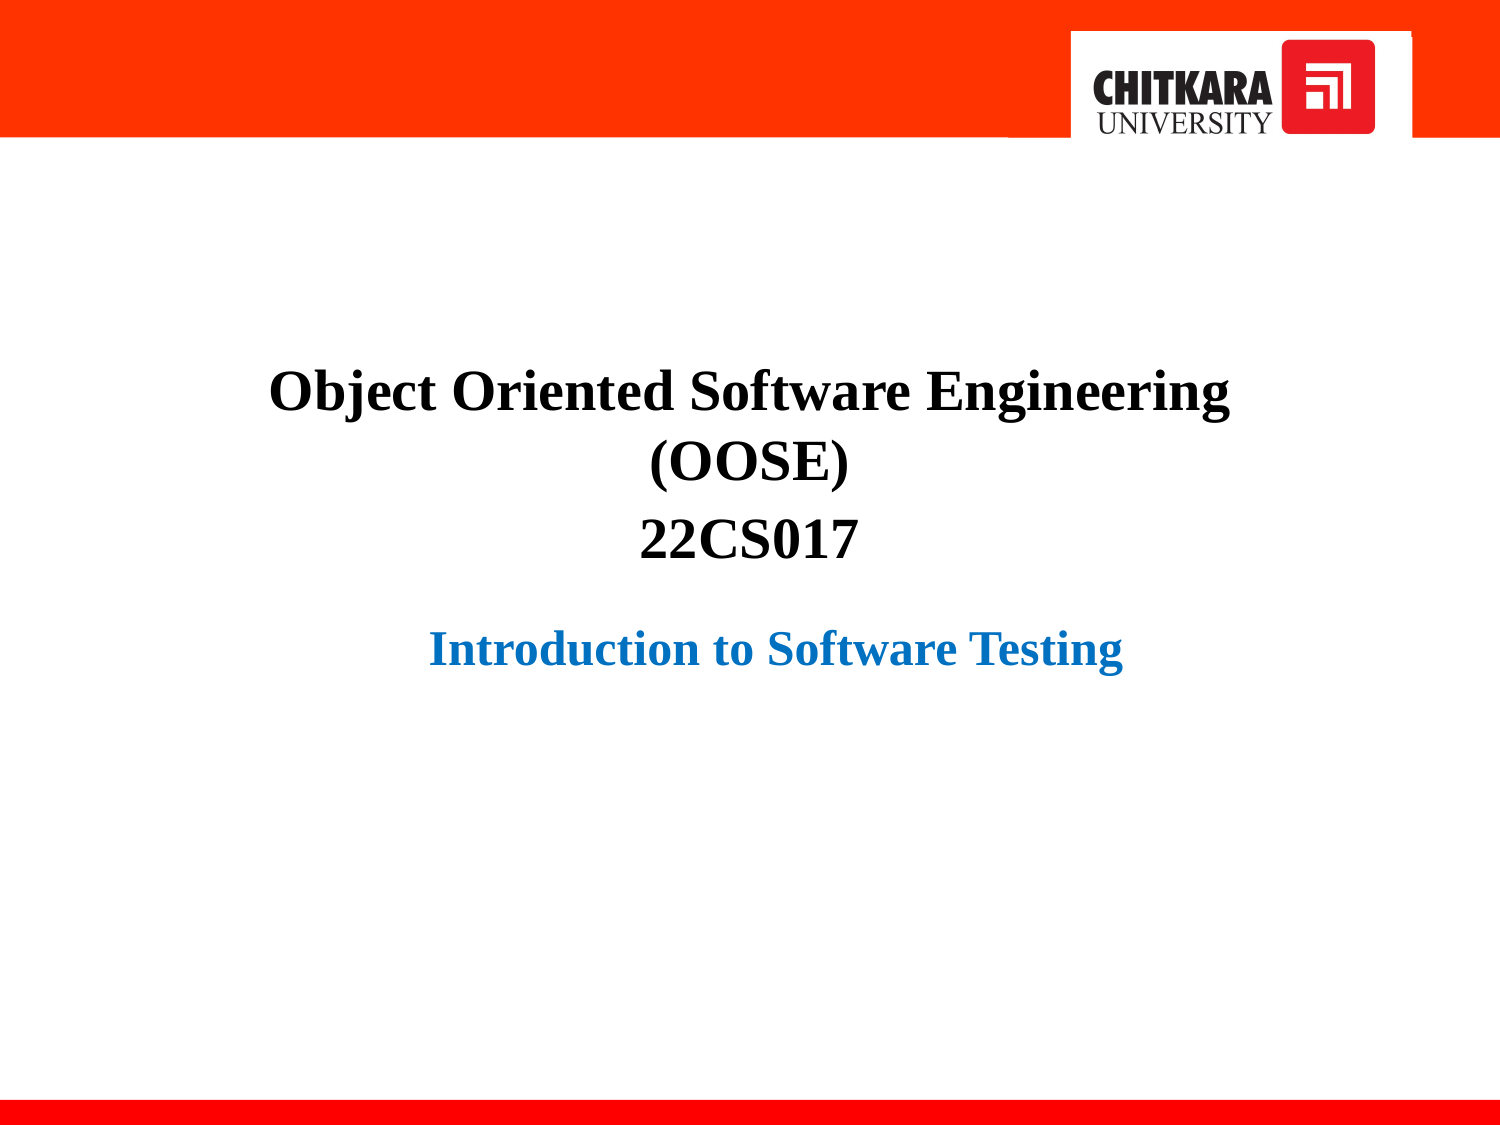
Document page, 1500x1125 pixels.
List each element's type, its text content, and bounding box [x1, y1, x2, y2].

text_box Object Oriented Software Engineering (OOSE) 22CS017 [229, 344, 1271, 578]
picture [1074, 37, 1390, 138]
text_box Introduction to Software Testing [155, 481, 1397, 964]
